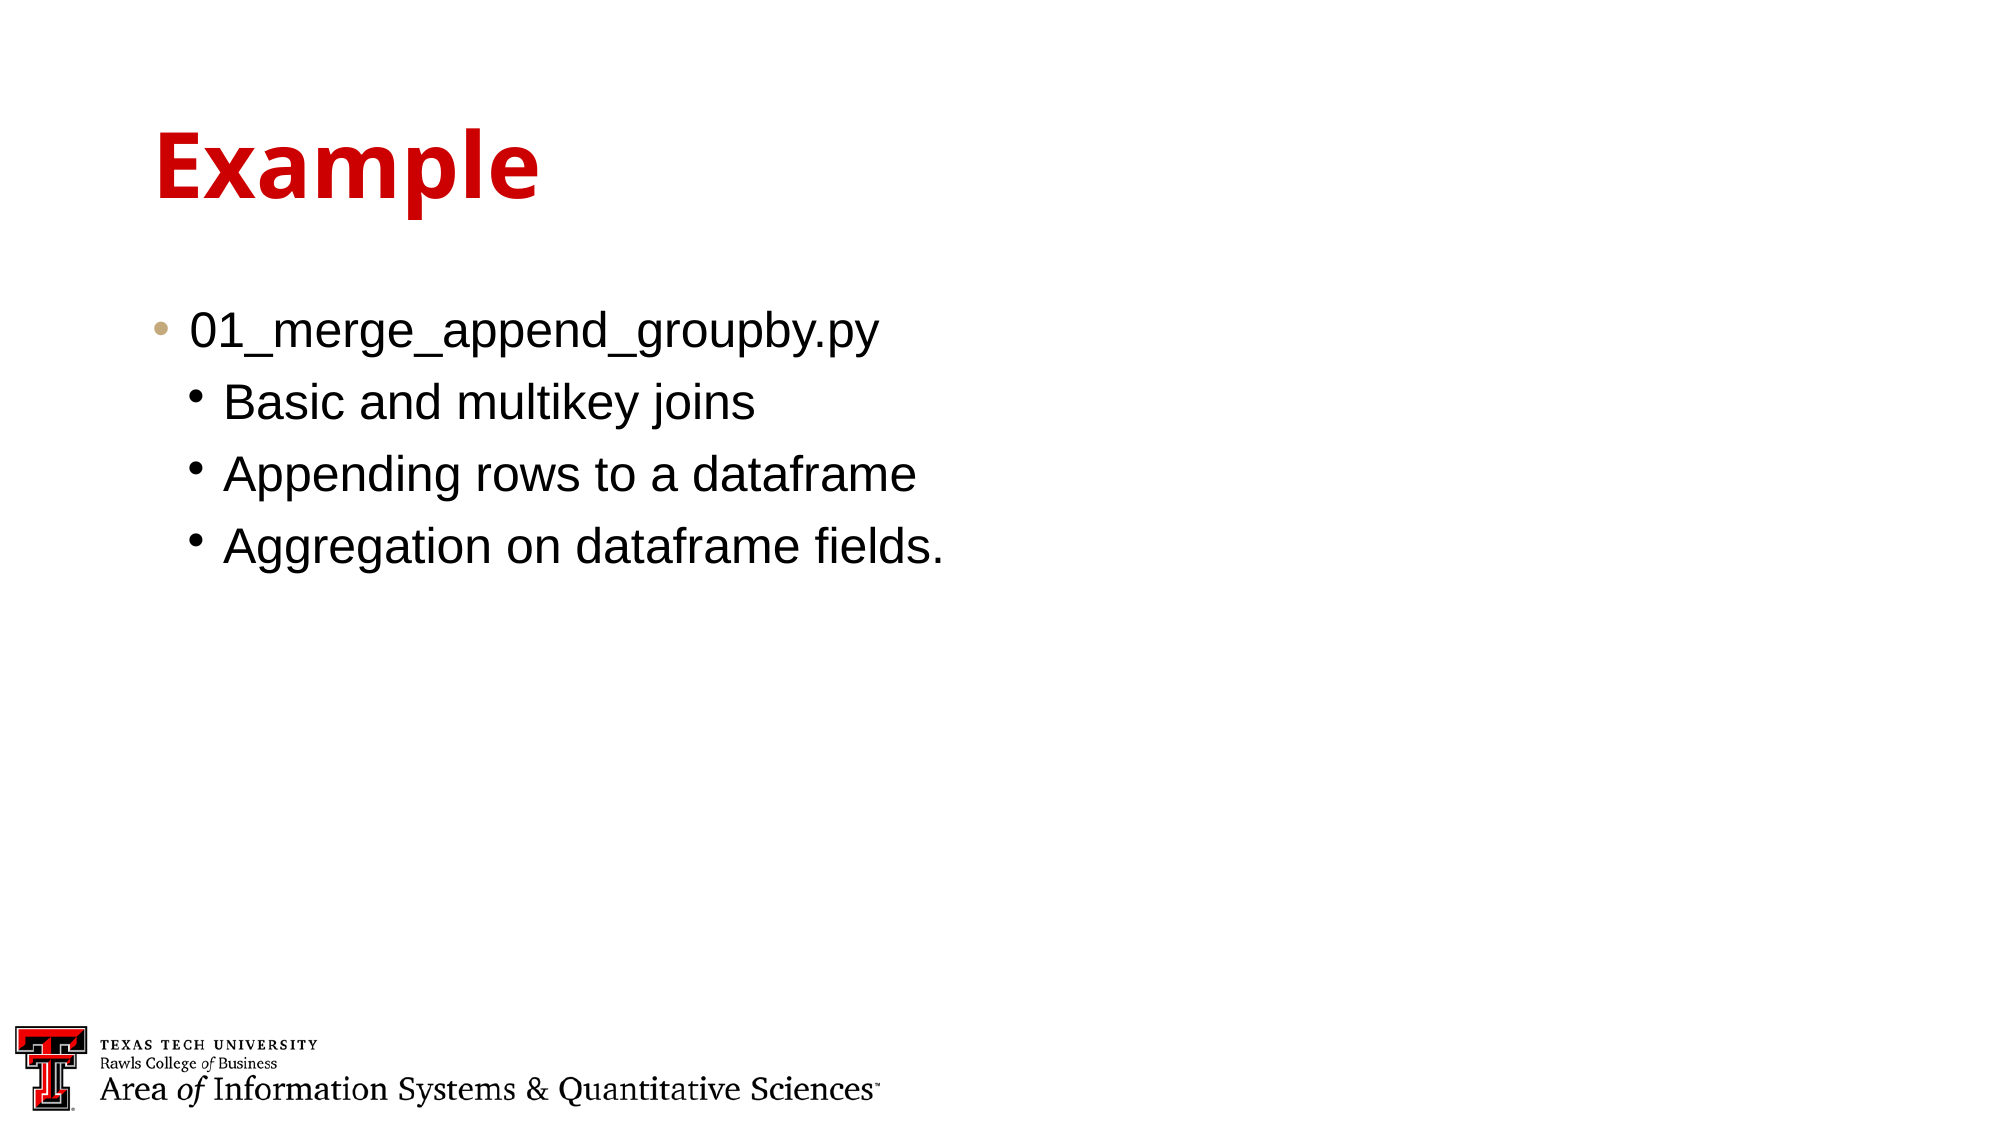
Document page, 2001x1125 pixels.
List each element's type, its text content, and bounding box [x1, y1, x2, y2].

text_box Example [137, 59, 1863, 277]
text_box 01_merge_append_groupby.py Basic and multikey joins Appending rows to a dataframe Aggregation on dataframe fields. [137, 299, 1863, 1013]
picture [0, 1011, 894, 1125]
